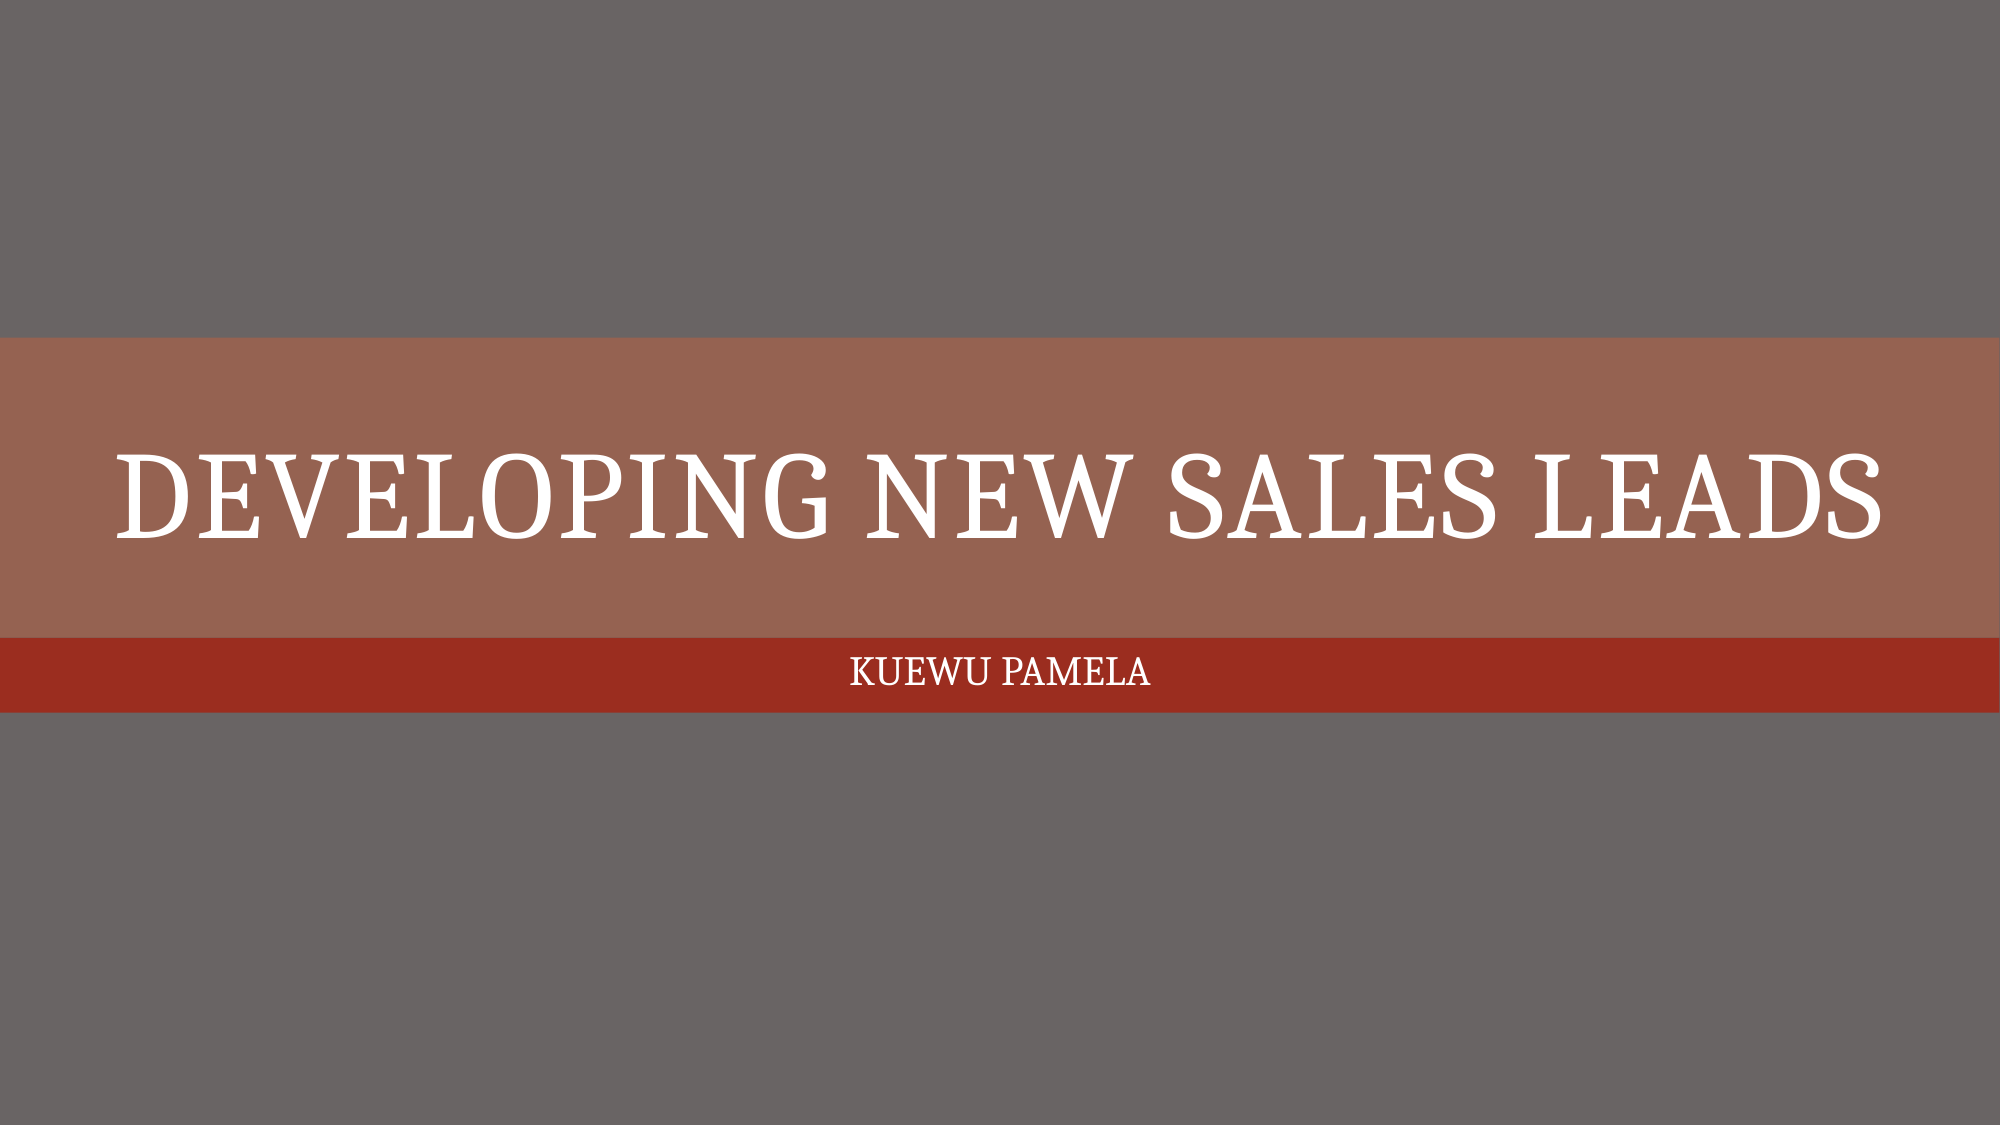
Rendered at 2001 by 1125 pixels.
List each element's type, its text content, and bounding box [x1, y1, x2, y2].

title Developing New Sales Leads [77, 360, 1923, 642]
subtitle KUEWU PAMELA [56, 642, 1944, 718]
